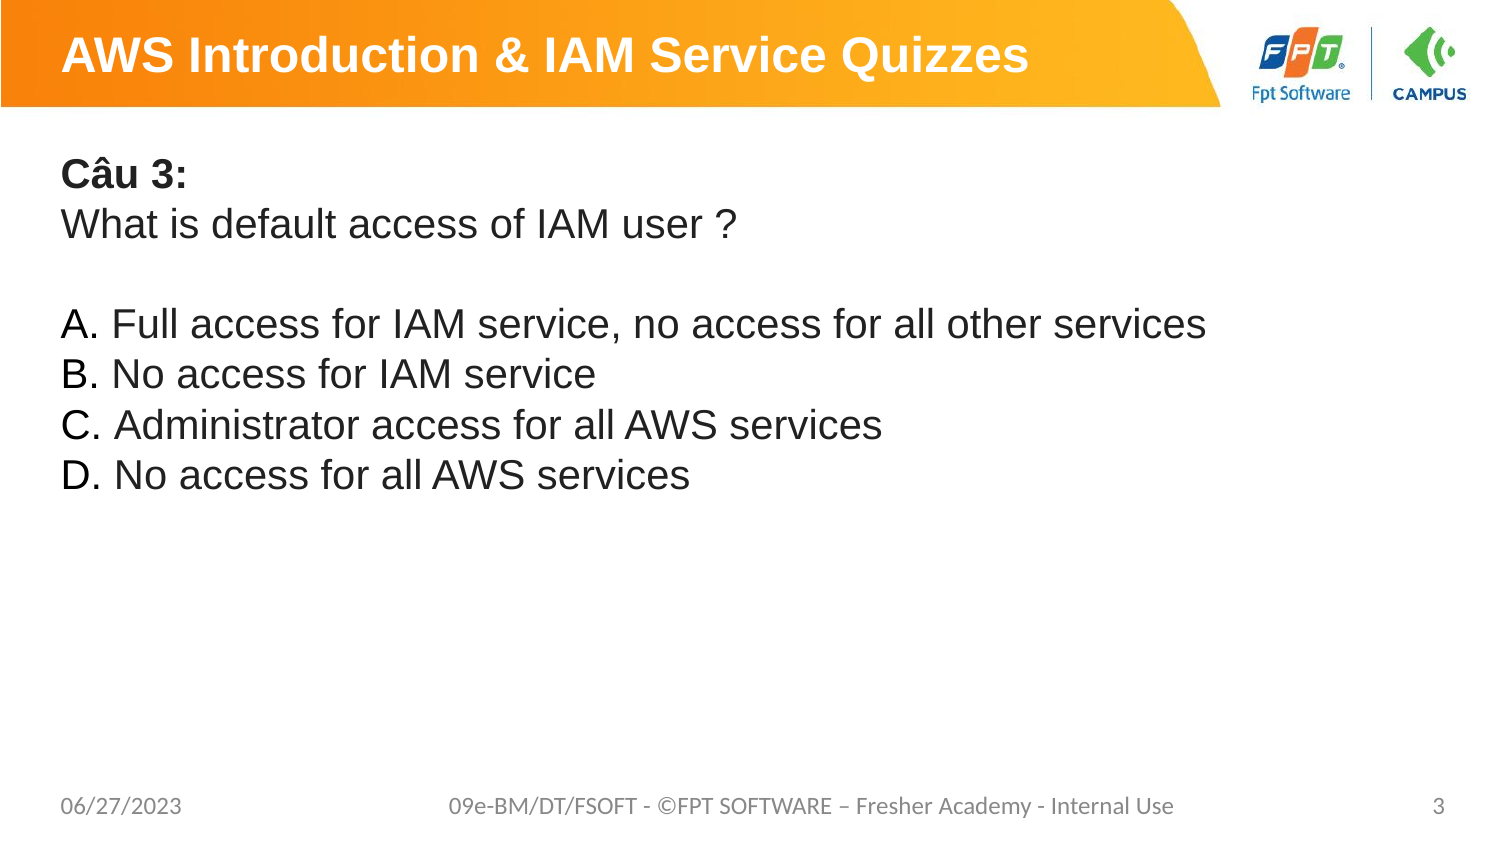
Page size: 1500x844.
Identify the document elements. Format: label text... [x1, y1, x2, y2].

title AWS Introduction & IAM Service Quizzes [45, 0, 1176, 106]
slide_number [45, 782, 270, 827]
slide_number 3 [1350, 782, 1461, 827]
list Câu 3: What is default access of IAM user ? Full access for IAM service, no access for all other services No access for IAM service Administrator access for all AWS services No access for all AWS services [45, 139, 1461, 754]
footer 09e-BM/DT/FSOFT - ©FPT SOFTWARE – Fresher Academy - Internal Use [289, 782, 1335, 827]
picture [1, 0, 1499, 844]
